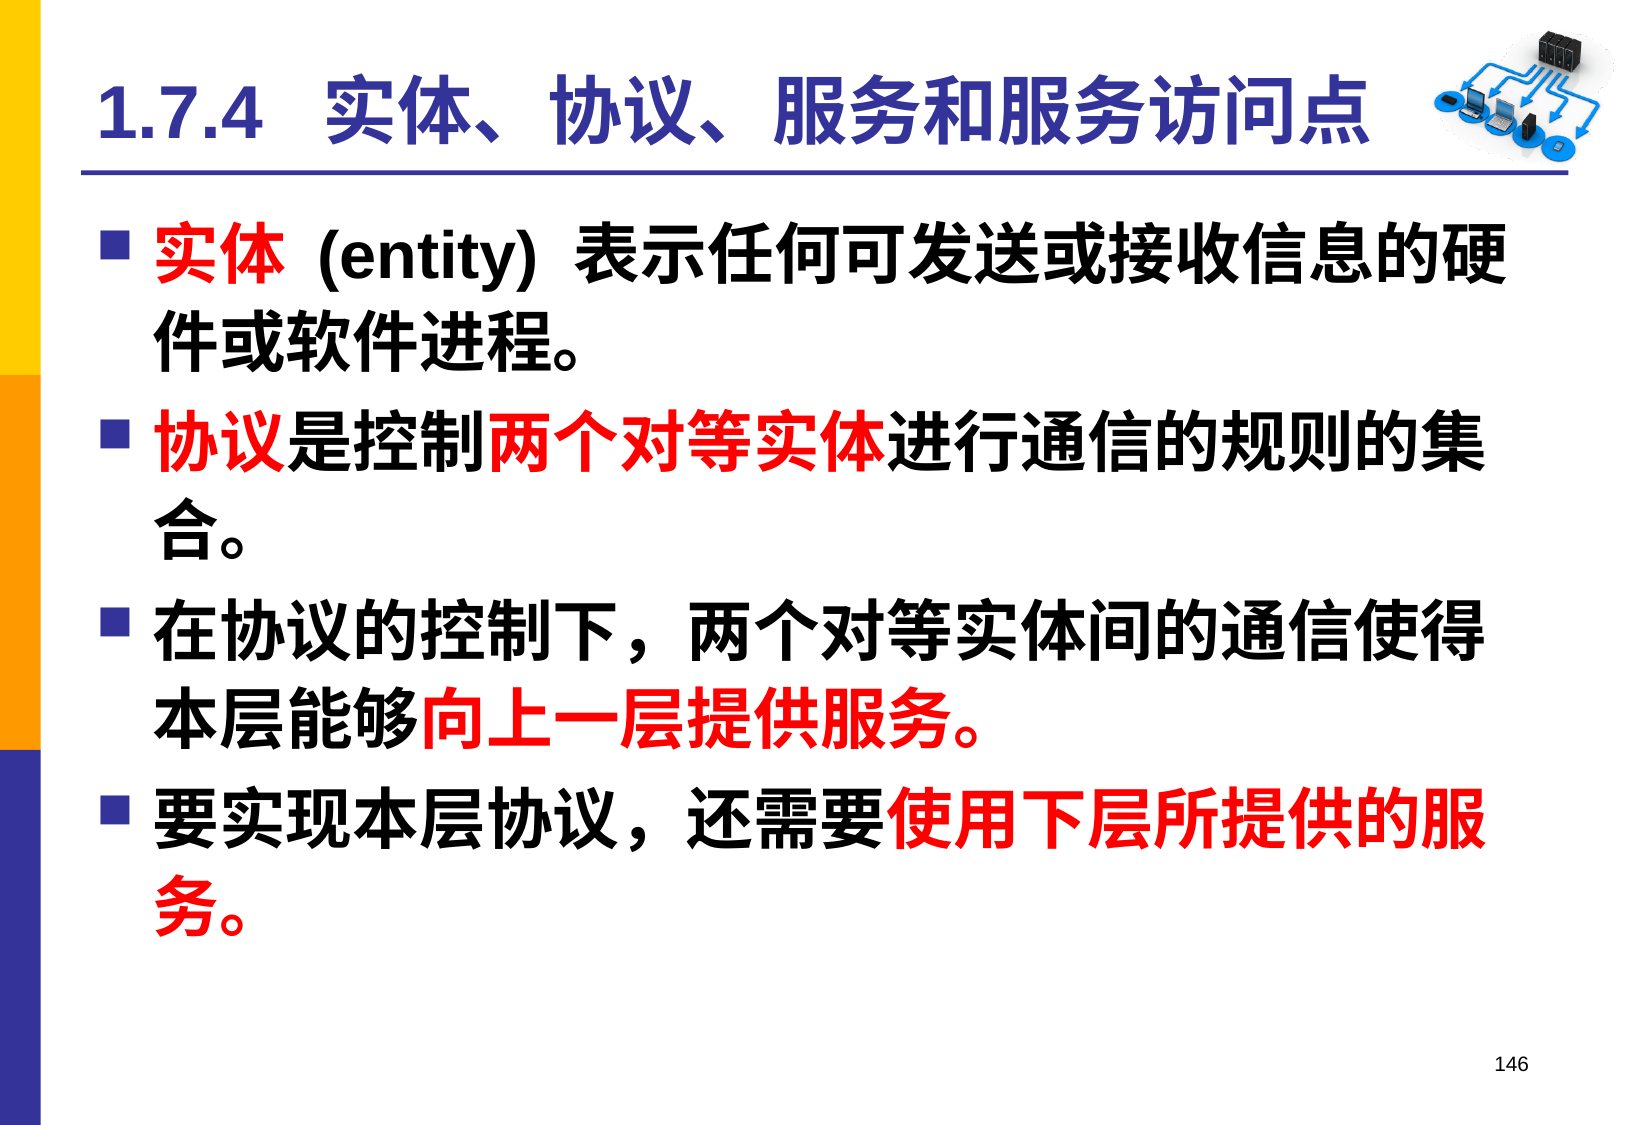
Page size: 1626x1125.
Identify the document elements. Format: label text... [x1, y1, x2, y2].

slide_number 146 [1164, 1042, 1544, 1118]
title 1.7.4 实体、协议、服务和服务访问点 [81, 30, 1569, 161]
list 实体 (entity) 表示任何可发送或接收信息的硬件或软件进程。 协议是控制两个对等实体进行通信的规则的集合。 在协议的控制下，两个对等实体间的通信使得本层能够向上一层提供服务。 要实现本层协议，还需要使用下层所提供的服务。 [81, 196, 1569, 1006]
picture [1431, 30, 1616, 165]
